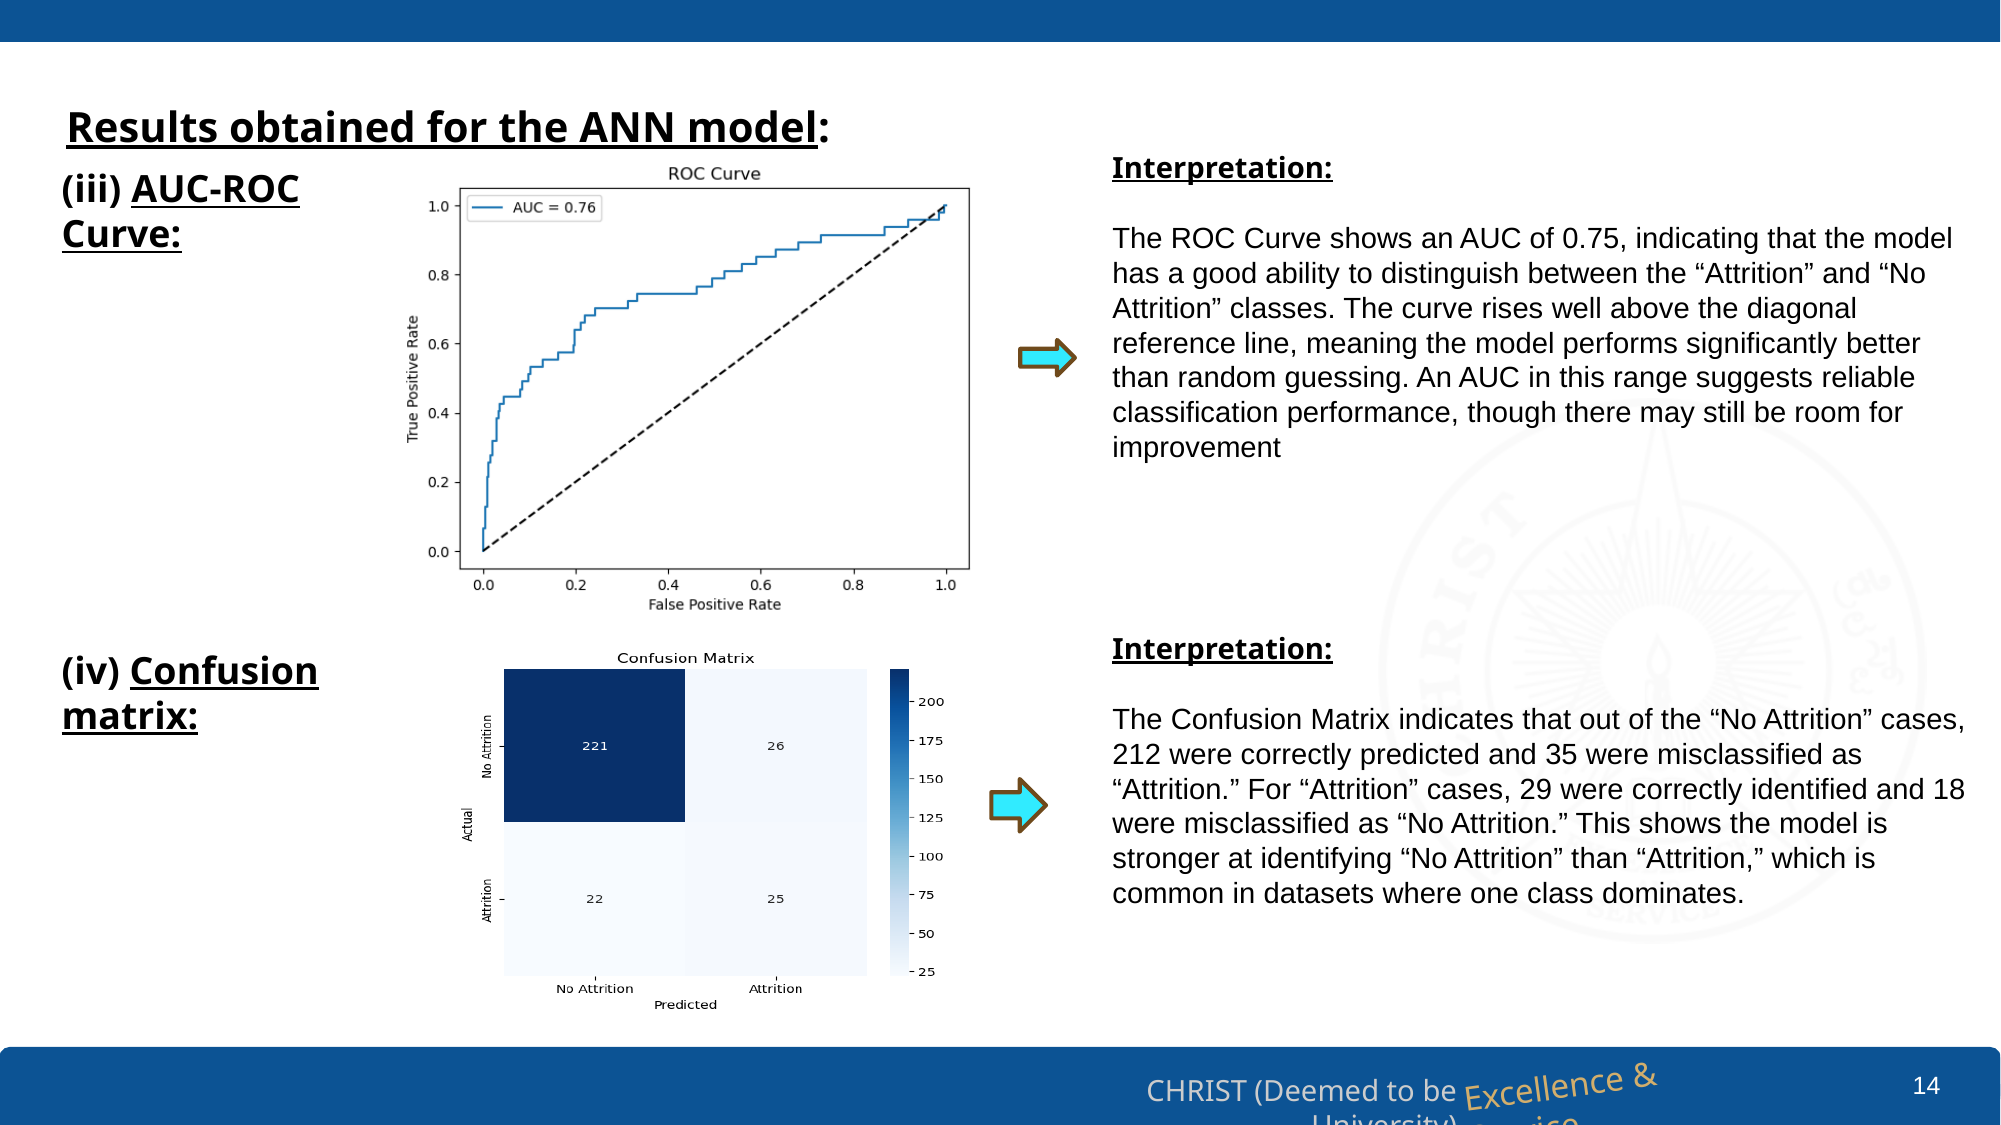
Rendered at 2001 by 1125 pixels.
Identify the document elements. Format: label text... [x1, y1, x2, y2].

text_box (iv) Confusion matrix: [46, 639, 432, 744]
text_box [1018, 338, 1077, 378]
text_box (iii) AUC-ROC Curve: [46, 157, 395, 263]
text_box Interpretation: The Confusion Matrix indicates that out of the “No Attrition” cases, 212 were correctly predicted and 35 were misclassified as “Attrition.” For “Attrition” cases, 29 were correctly identified and 18 were misclassified as “No Attrition.” This shows the model is stronger at identifying “No Attrition” than “Attrition,” which is common in datasets where one class dominates. [1097, 622, 1983, 953]
text_box [989, 777, 1049, 834]
title Results obtained for the ANN model: [46, 80, 1911, 1052]
picture [452, 645, 953, 1018]
text_box Interpretation: The ROC Curve shows an AUC of 0.75, indicating that the model has a good ability to distinguish between the “Attrition” and “No Attrition” classes. The curve rises well above the diagonal reference line, meaning the model performs significantly better than random guessing. An AUC in this range suggests reliable classification performance, though there may still be room for improvement [1097, 141, 1983, 472]
slide_number 14 [1840, 1051, 1961, 1118]
picture [396, 157, 979, 623]
